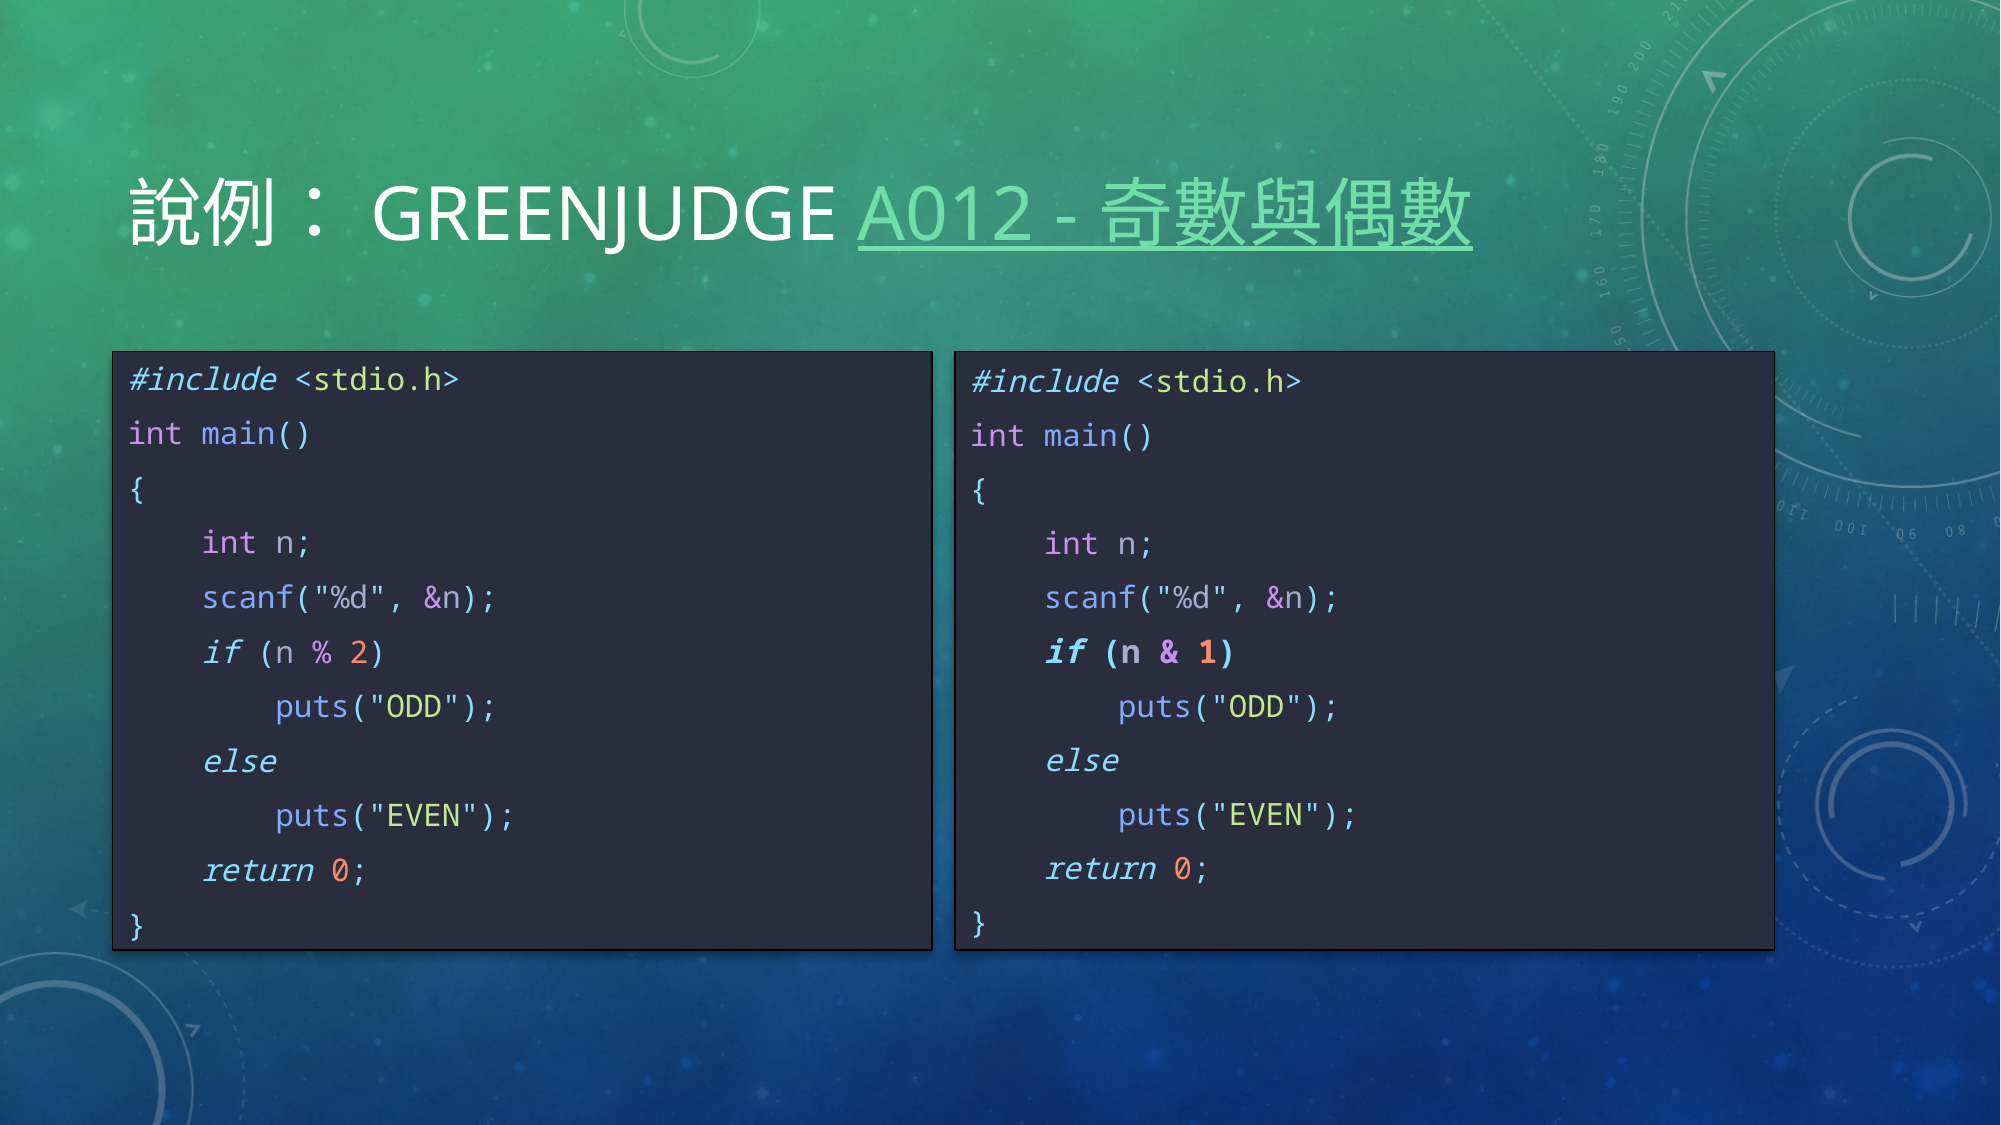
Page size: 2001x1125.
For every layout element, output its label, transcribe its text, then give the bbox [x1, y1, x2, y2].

list #include <stdio.h> int main() { int n; scanf("%d", &n); if (n & 1) puts("ODD"); else puts("EVEN"); return 0; } [954, 351, 1775, 951]
list #include <stdio.h> int main() { int n; scanf("%d", &n); if (n % 2) puts("ODD"); else puts("EVEN"); return 0; } [112, 351, 933, 951]
title 說例：GreenJudge a012 - 奇數與偶數 [112, 99, 1775, 339]
picture [0, 0, 2001, 1125]
